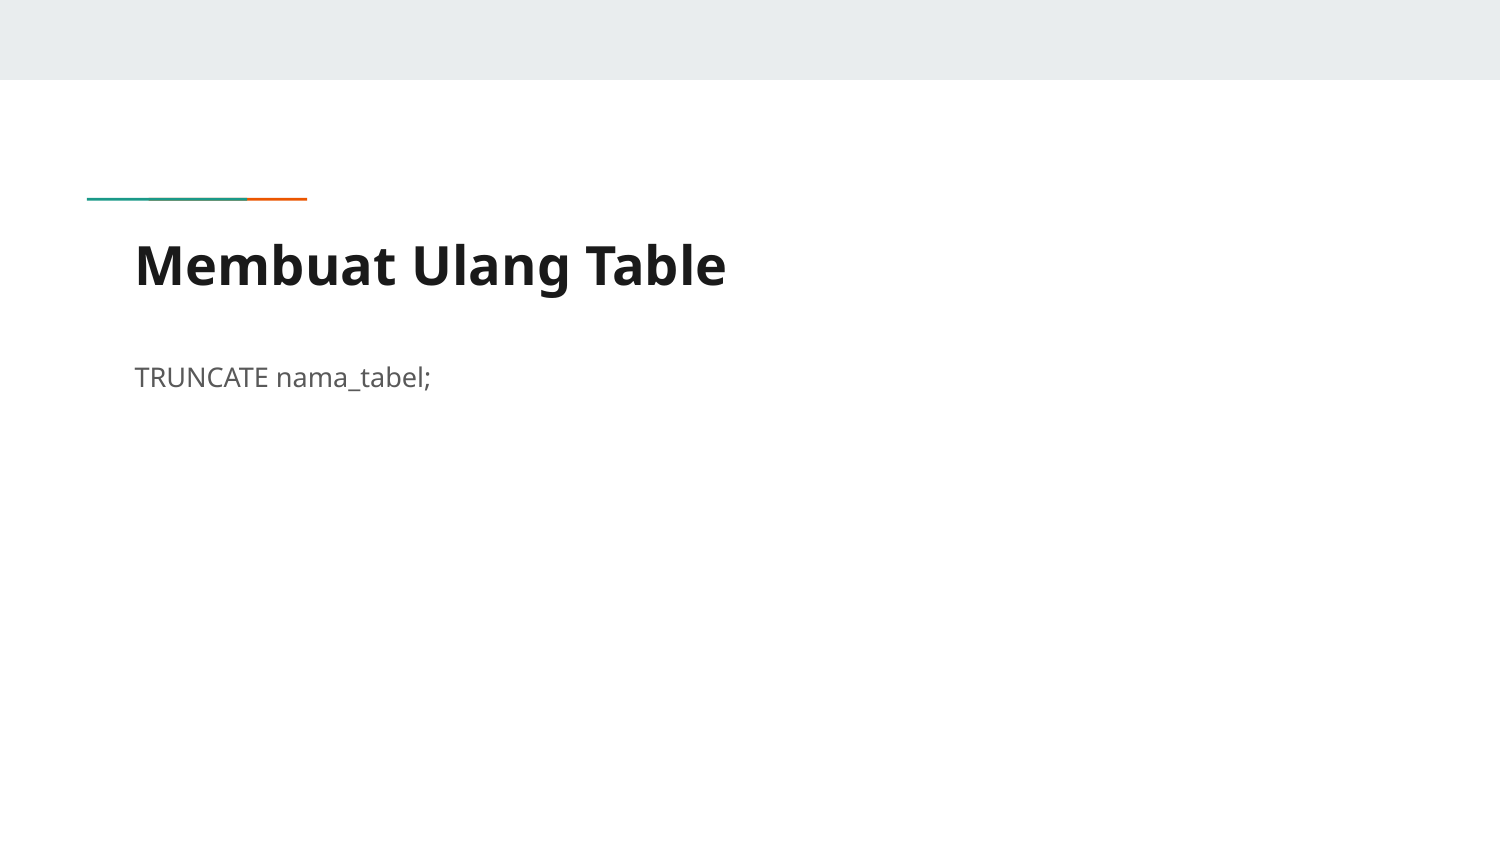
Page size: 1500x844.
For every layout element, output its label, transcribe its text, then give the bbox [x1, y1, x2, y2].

list TRUNCATE nama_tabel; [119, 341, 1381, 712]
title Membuat Ulang Table [119, 216, 1381, 305]
